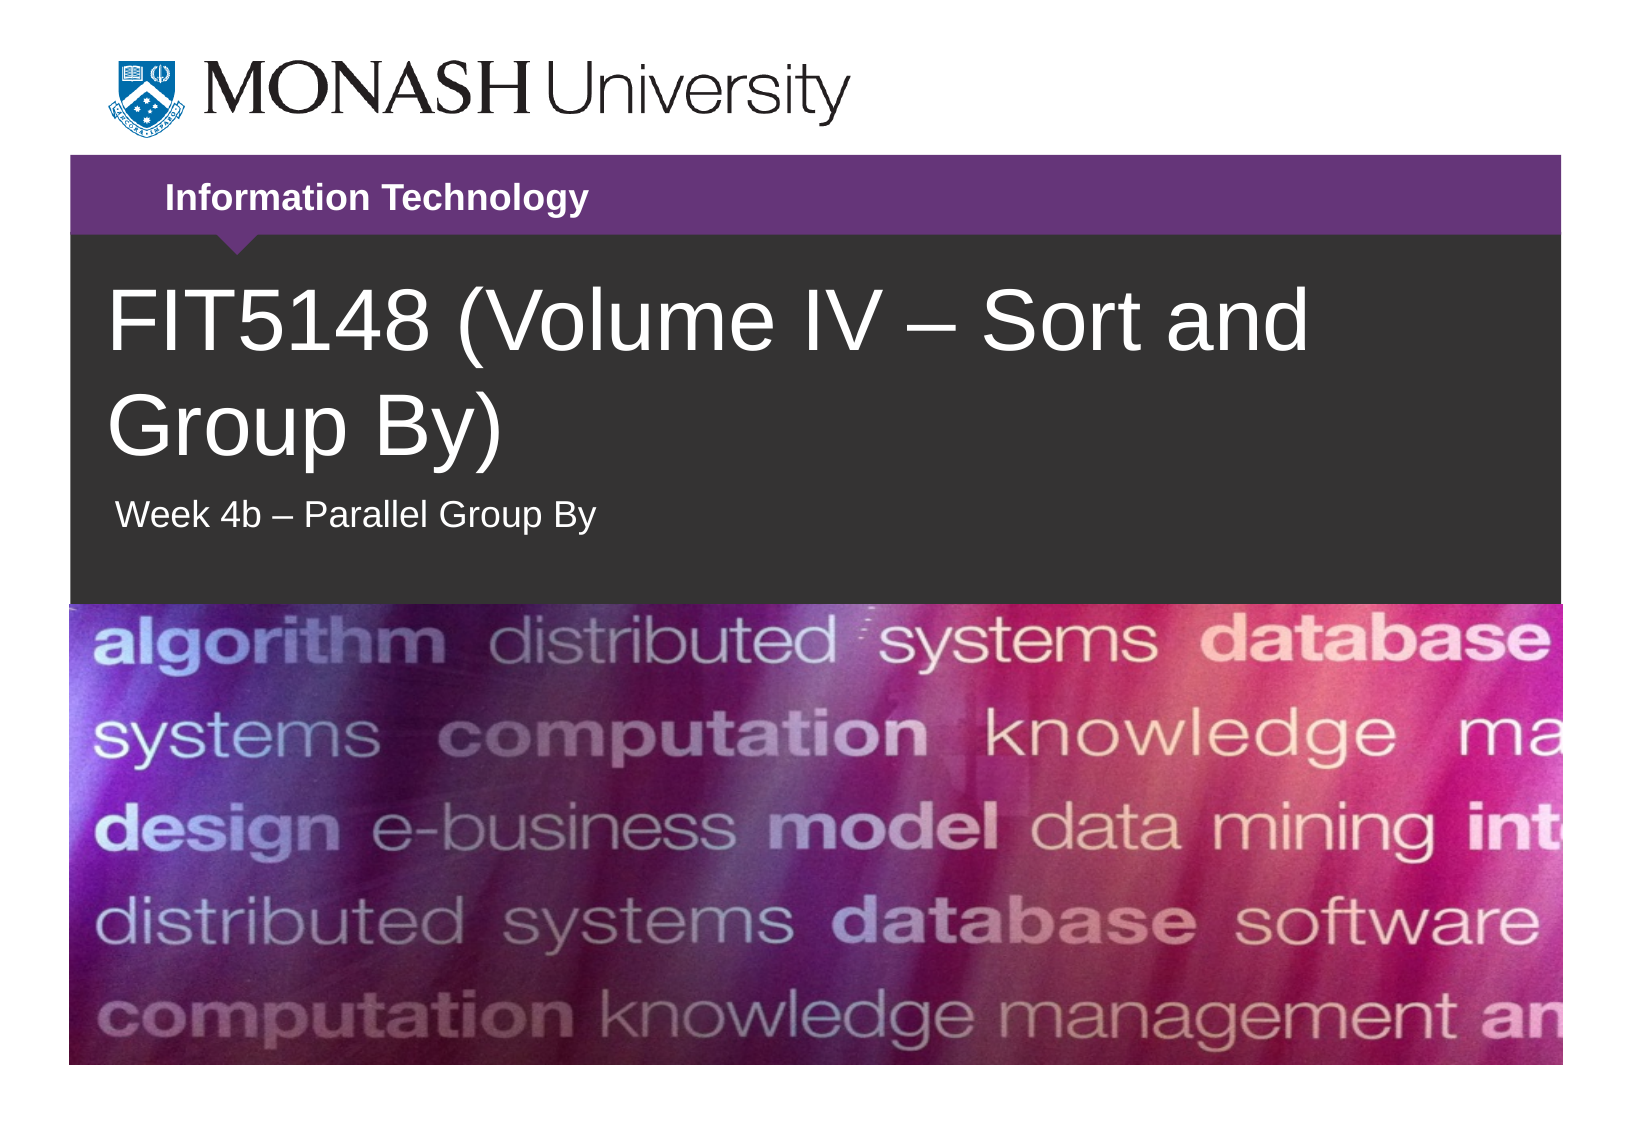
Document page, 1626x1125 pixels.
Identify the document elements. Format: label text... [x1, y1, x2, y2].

text_box Week 4b – Parallel Group By [100, 482, 612, 543]
picture [69, 604, 1563, 1065]
title FIT5148 (Volume IV – Sort and Group By) [105, 255, 1495, 457]
picture [108, 60, 851, 138]
